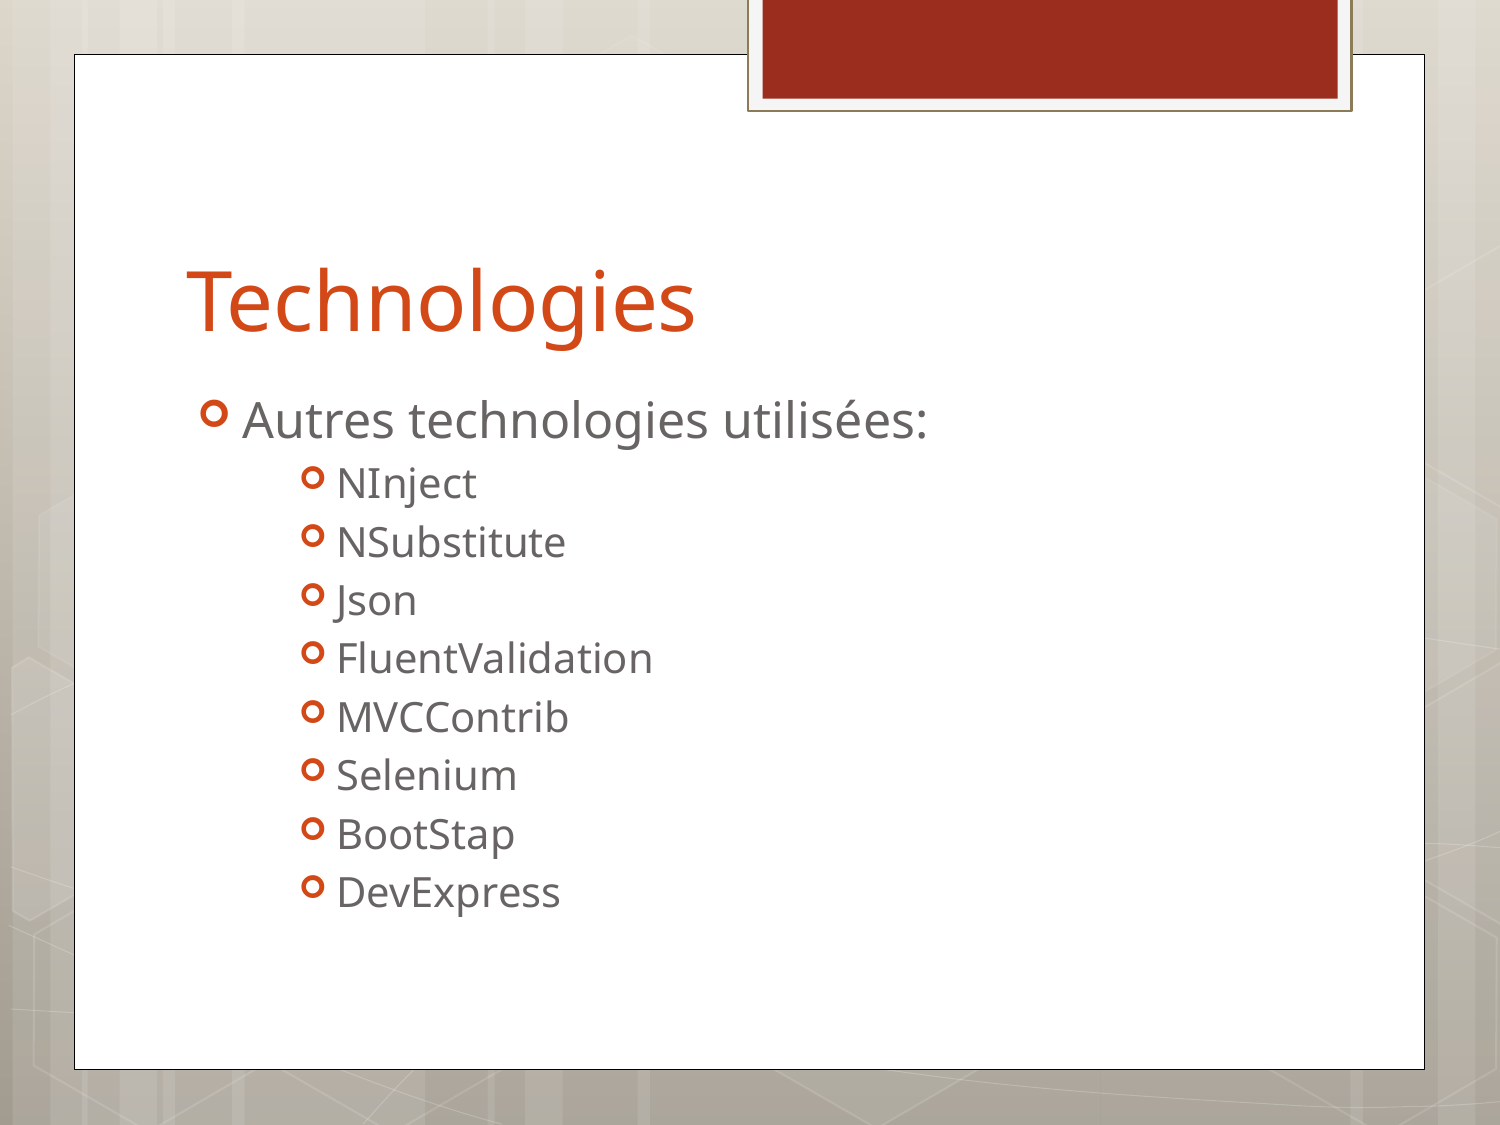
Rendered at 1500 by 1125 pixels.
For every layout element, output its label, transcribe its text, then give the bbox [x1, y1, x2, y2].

list Autres technologies utilisées: NInject NSubstitute Json FluentValidation MVCContrib Selenium BootStap DevExpress [171, 381, 1283, 957]
title Technologies [171, 168, 1324, 357]
